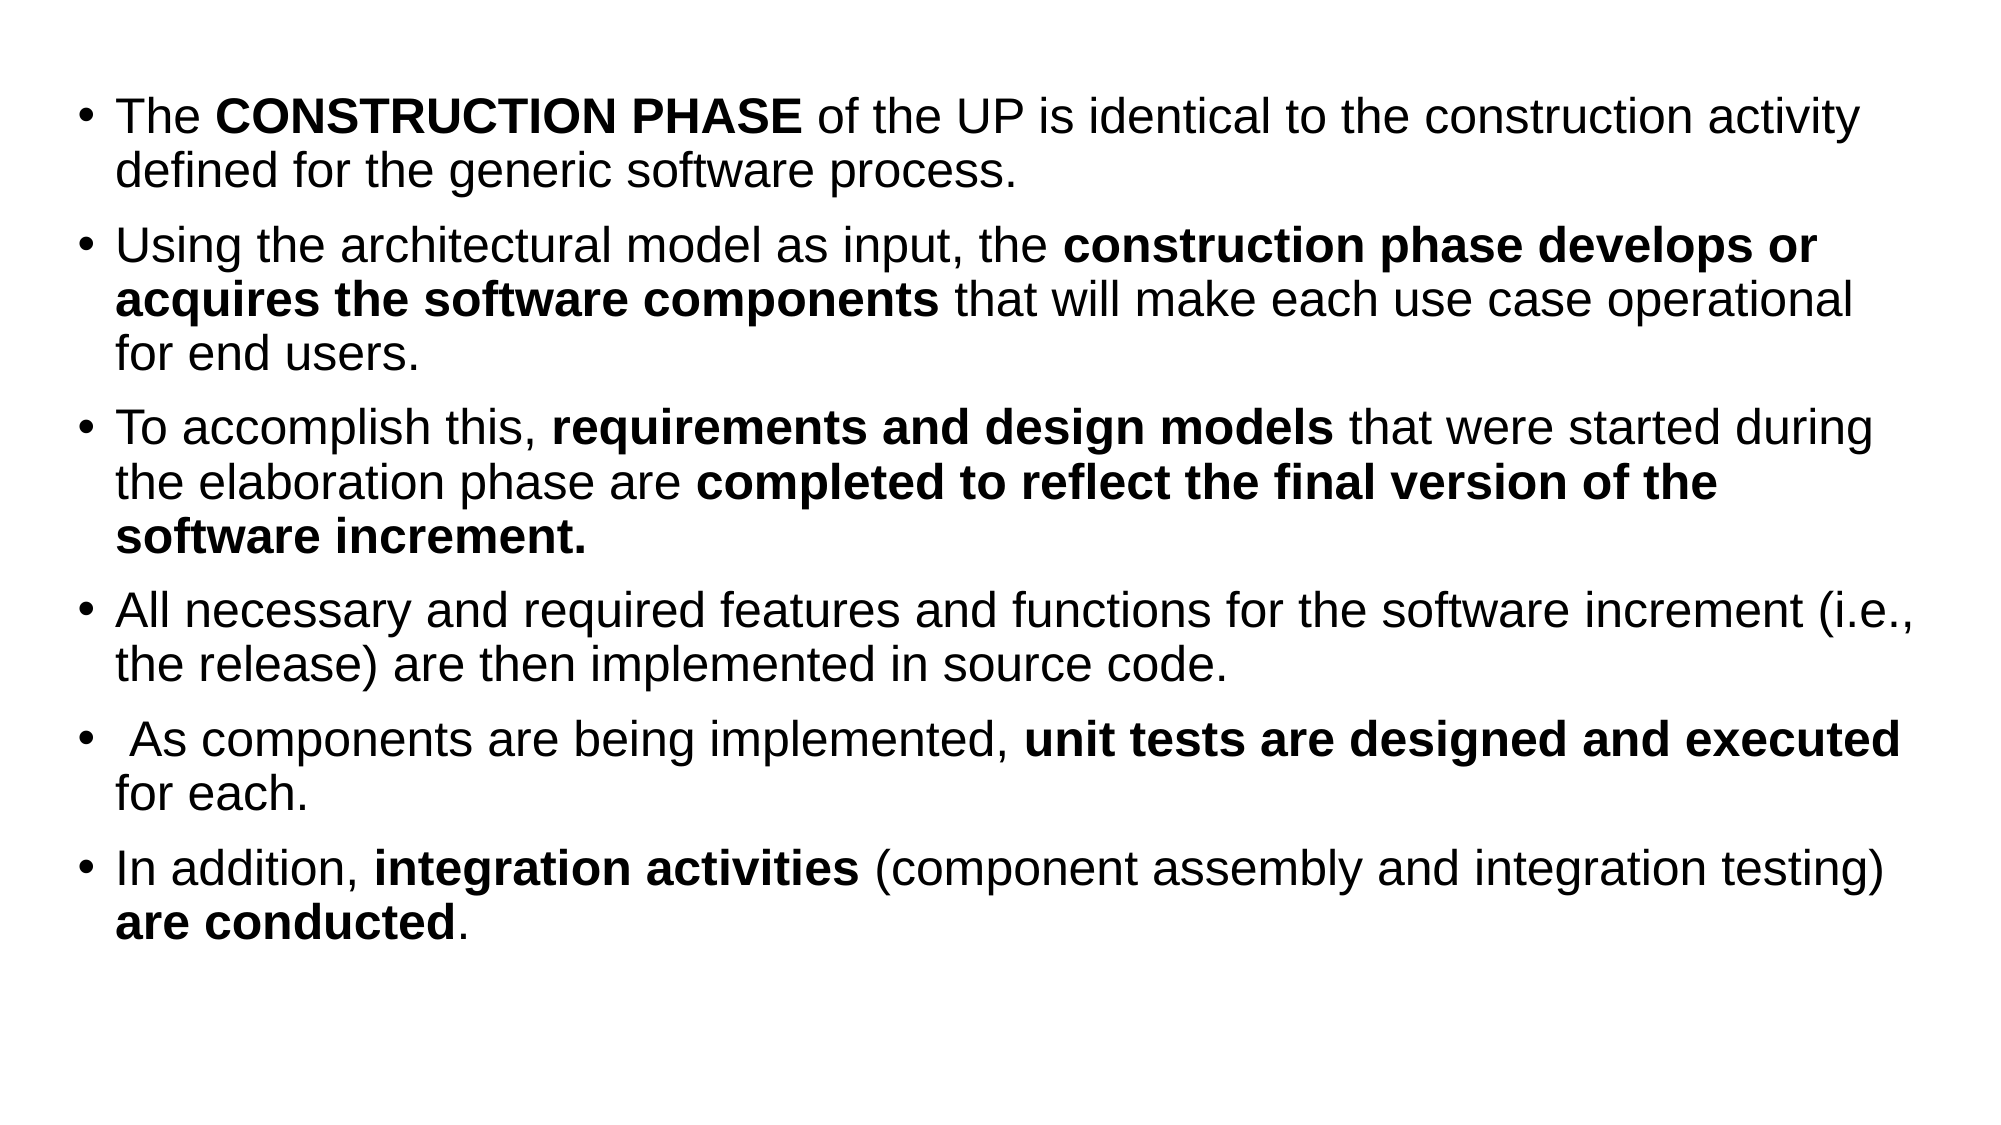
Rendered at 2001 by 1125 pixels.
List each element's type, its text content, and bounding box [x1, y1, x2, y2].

list The CONSTRUCTION PHASE of the UP is identical to the construction activity defined for the generic software process. Using the architectural model as input, the construction phase develops or acquires the software components that will make each use case operational for end users. To accomplish this, requirements and design models that were started during the elaboration phase are completed to reflect the final version of the software increment. All necessary and required features and functions for the software increment (i.e., the release) are then implemented in source code. As components are being implemented, unit tests are designed and executed for each. In addition, integration activities (component assembly and integration testing) are conducted. [62, 82, 1932, 1066]
